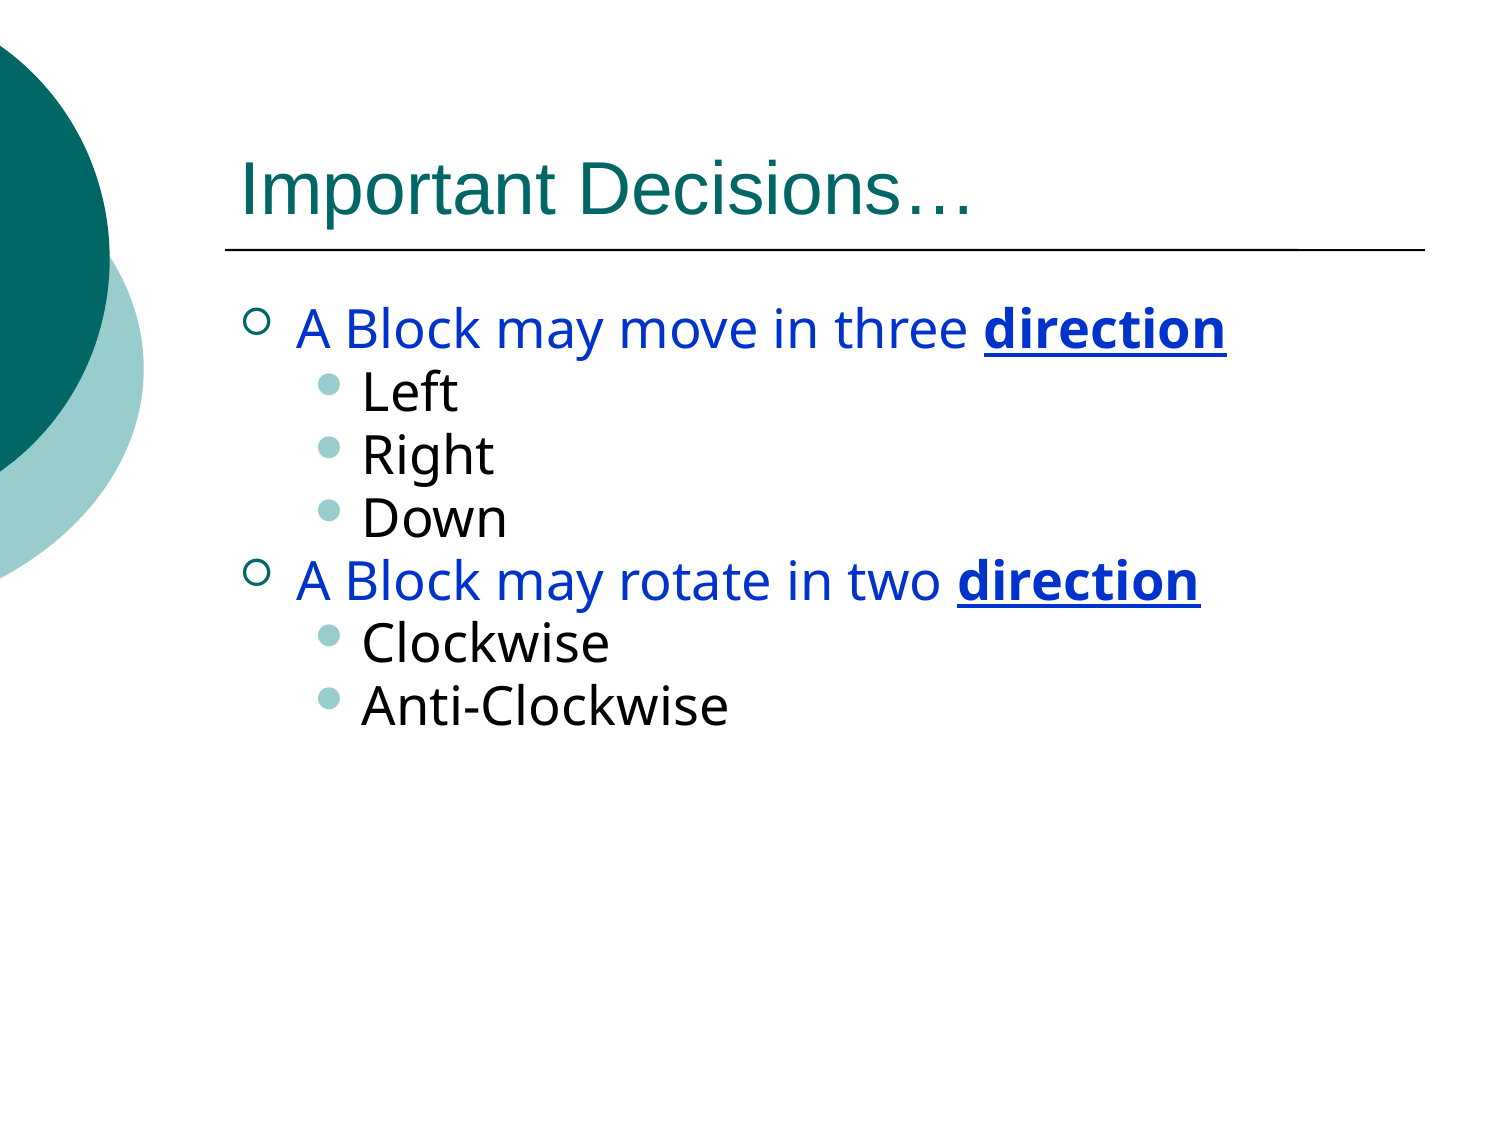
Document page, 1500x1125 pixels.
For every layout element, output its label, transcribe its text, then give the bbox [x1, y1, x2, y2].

list A Block may move in three direction Left Right Down A Block may rotate in two direction Clockwise Anti-Clockwise [224, 299, 1425, 975]
title Important Decisions… [224, 49, 1425, 238]
